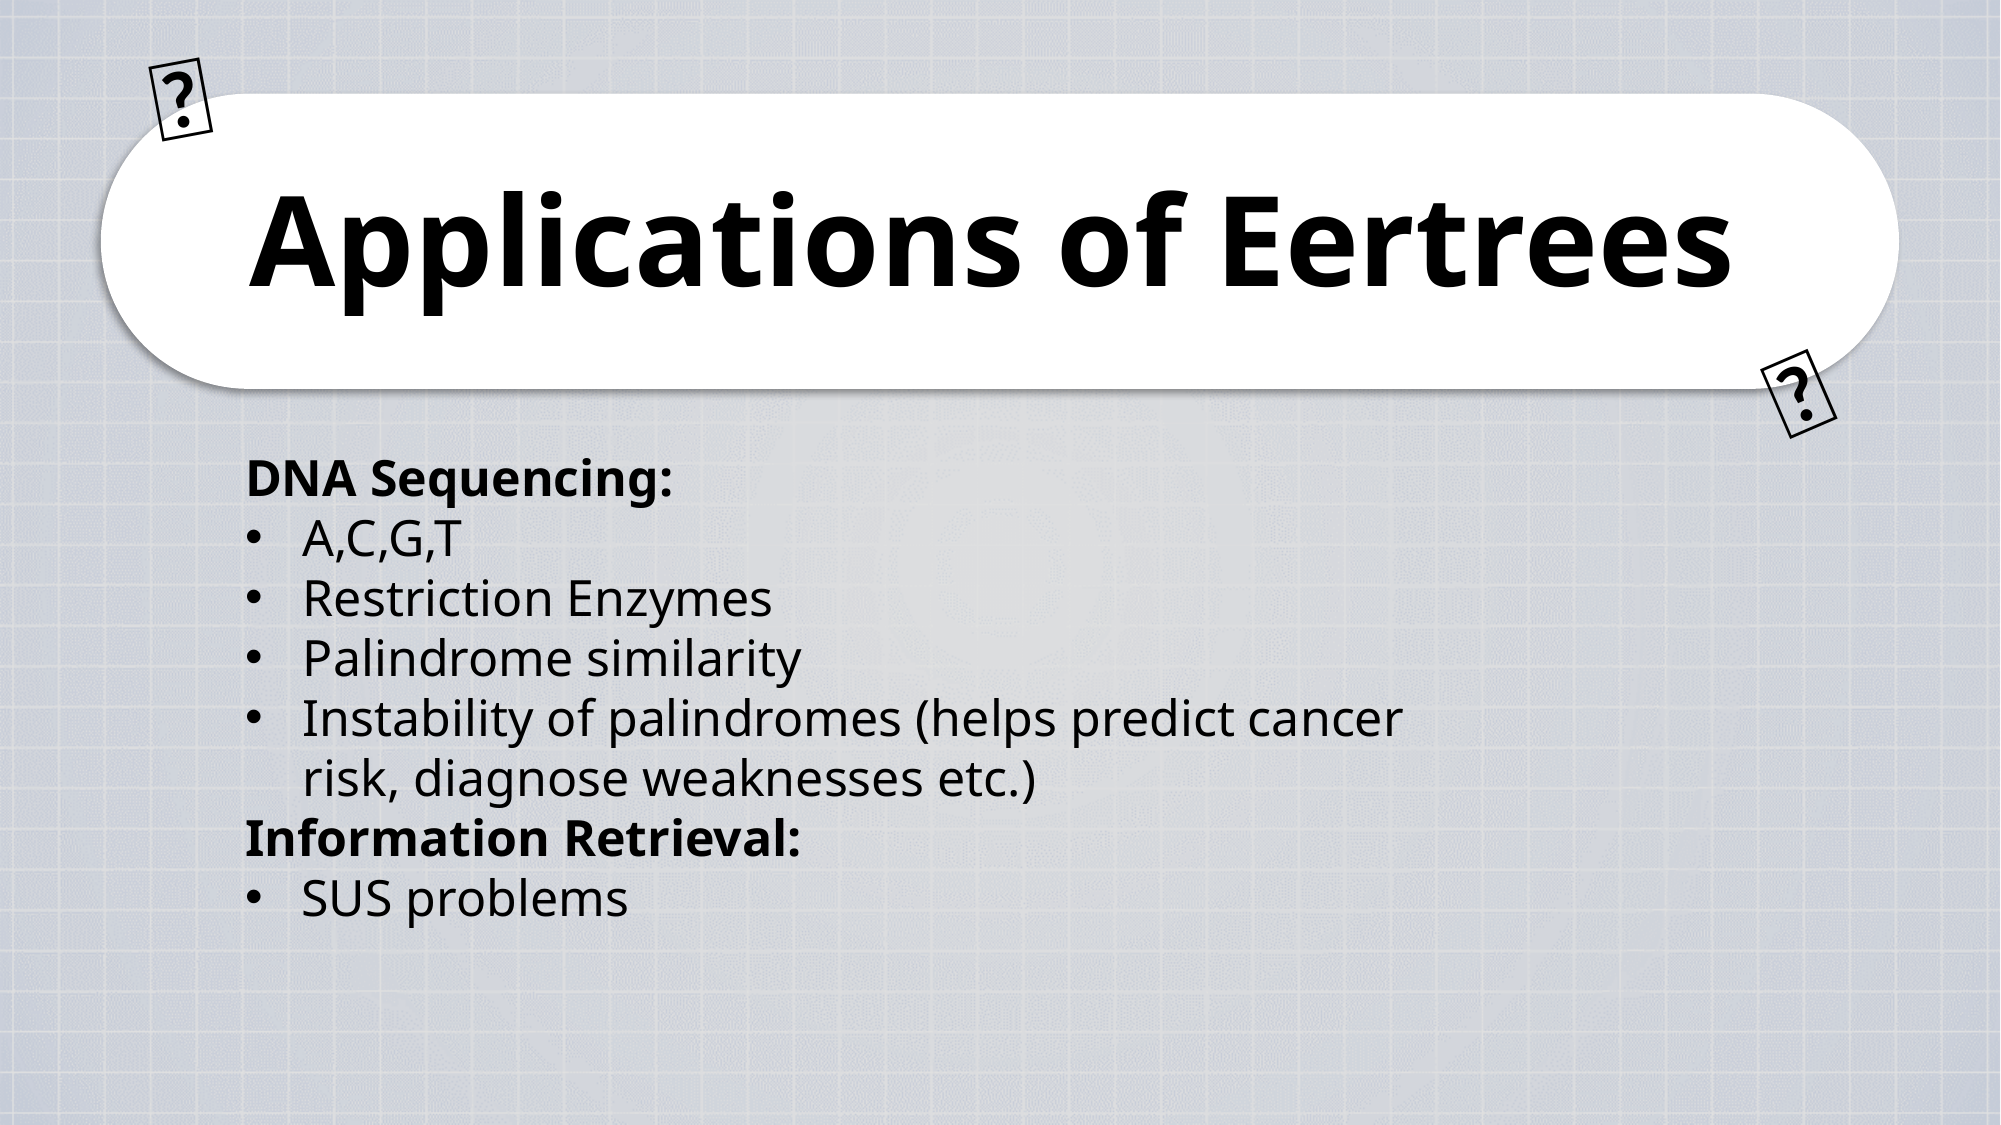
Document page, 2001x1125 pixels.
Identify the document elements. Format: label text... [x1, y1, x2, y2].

text_box Applications of Eertrees [100, 93, 1900, 389]
text_box DNA Sequencing: A,C,G,T Restriction Enzymes Palindrome similarity Instability of palindromes (helps predict cancer risk, diagnose weaknesses etc.) Information Retrieval: SUS problems [230, 438, 1479, 1054]
text_box 🧬 [1671, 277, 1923, 499]
picture [0, 0, 2001, 1125]
text_box 💾 [63, 0, 297, 186]
